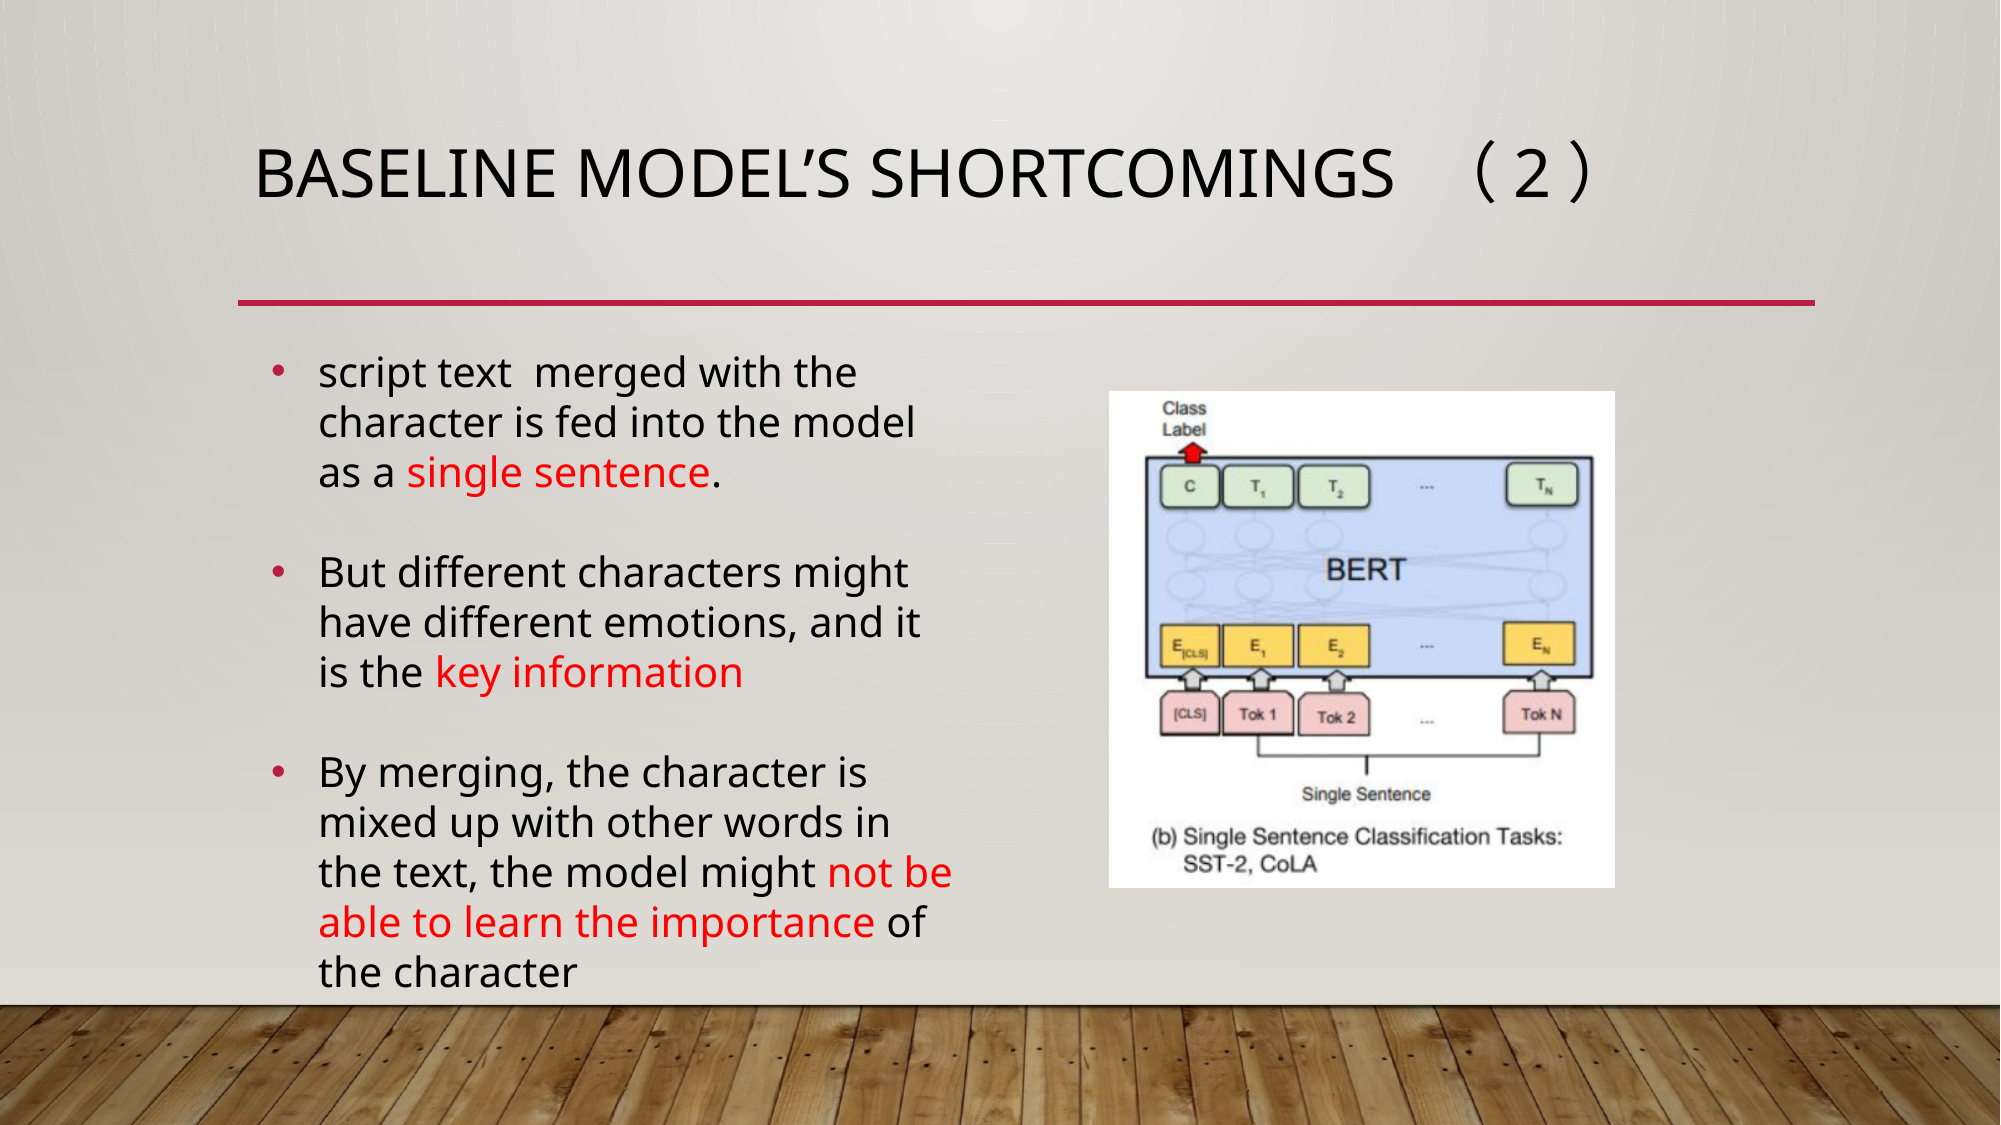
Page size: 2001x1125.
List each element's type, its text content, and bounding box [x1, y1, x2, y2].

picture [0, 1005, 2000, 1125]
title Baseline model’s shoRtcomings （2） [238, 131, 1814, 305]
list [1109, 390, 1615, 888]
text_box script text merged with the character is fed into the model as a single sentence. But different characters might have different emotions, and it is the key information By merging, the character is mixed up with other words in the text, the model might not be able to learn the importance of the character [256, 338, 975, 1094]
